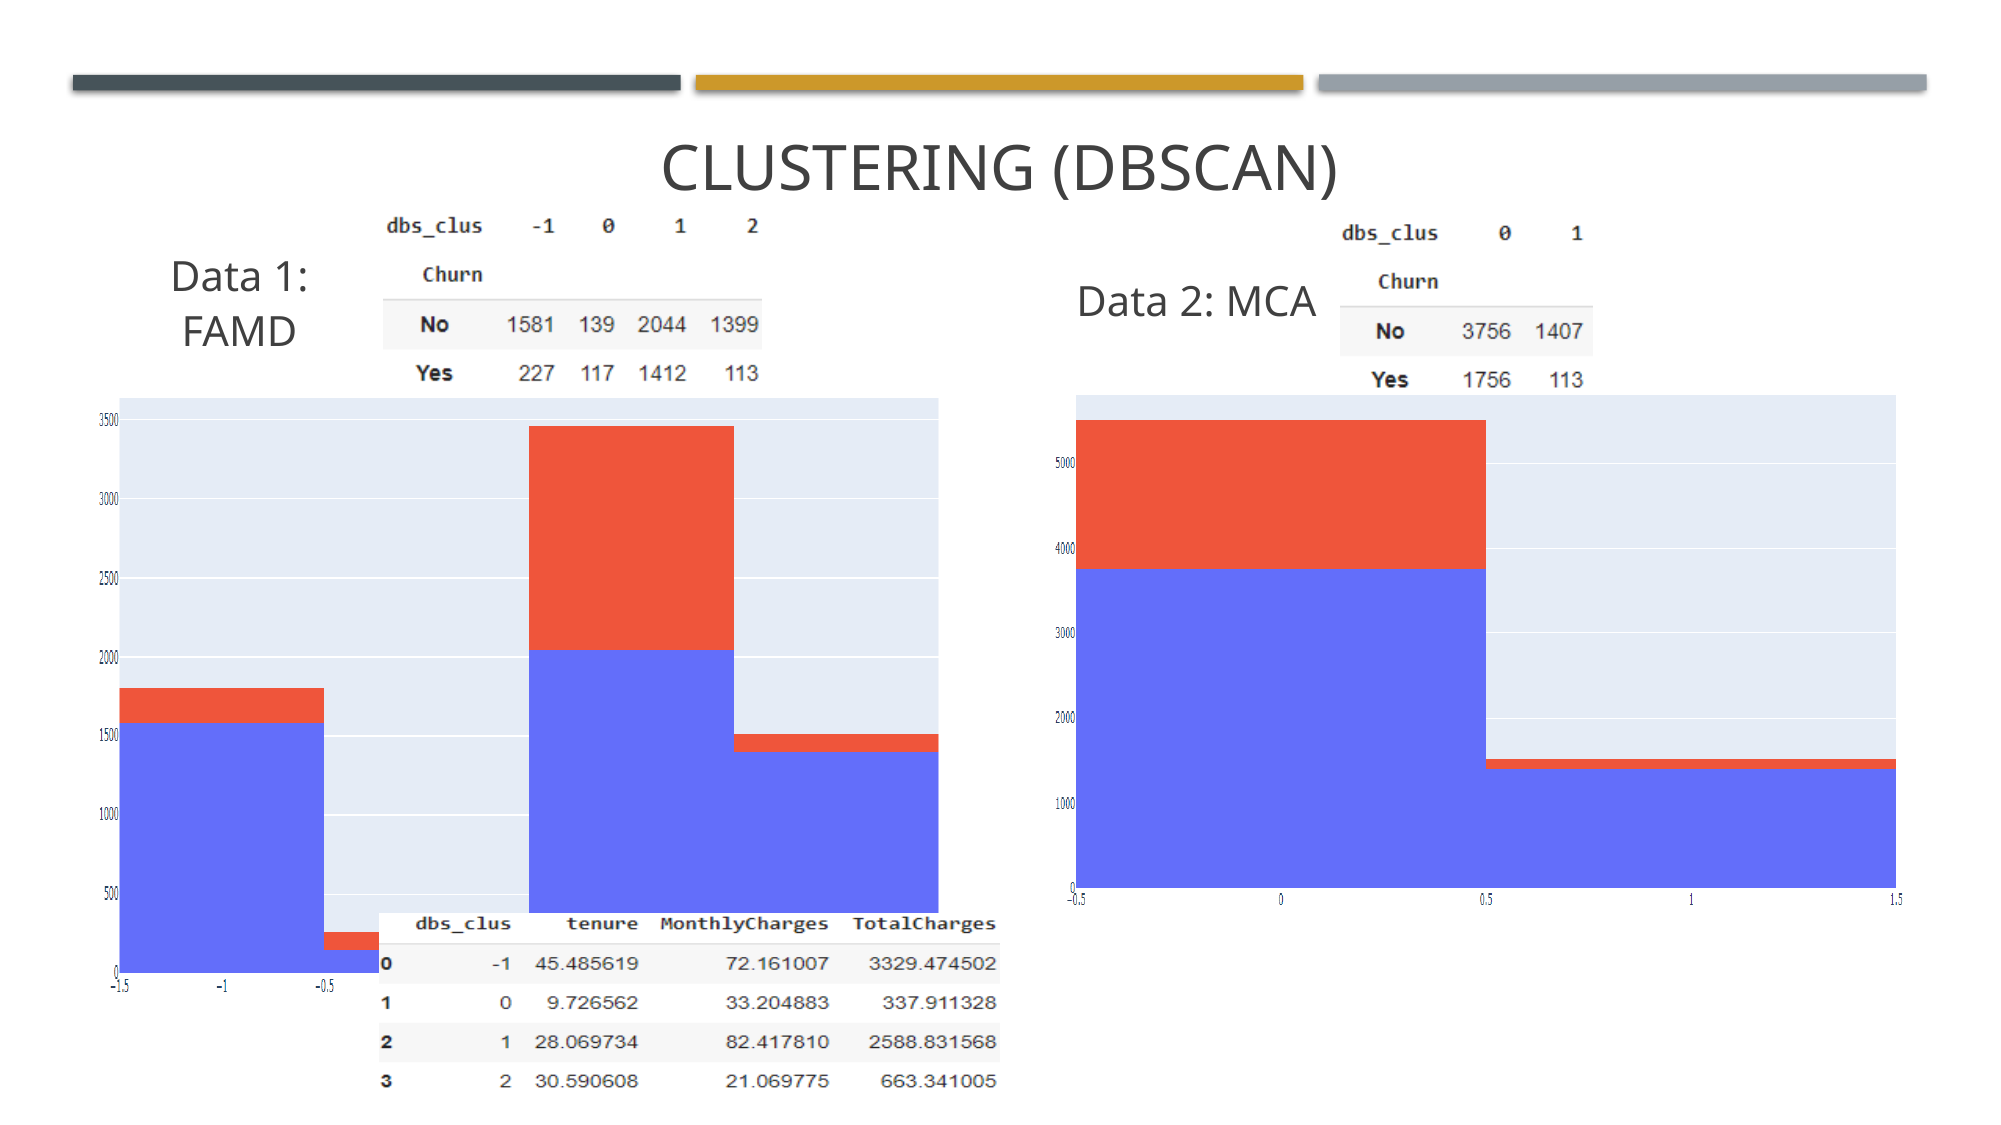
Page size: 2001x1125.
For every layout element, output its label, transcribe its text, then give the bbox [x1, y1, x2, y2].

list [1052, 387, 1906, 914]
picture [383, 211, 763, 389]
list Data 1: FAMD [95, 253, 377, 346]
title Clustering (dbscan) [95, 119, 1905, 211]
list Data 2: MCA [1052, 254, 1334, 346]
picture [1340, 222, 1593, 395]
picture [379, 912, 1001, 1091]
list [94, 387, 948, 1006]
